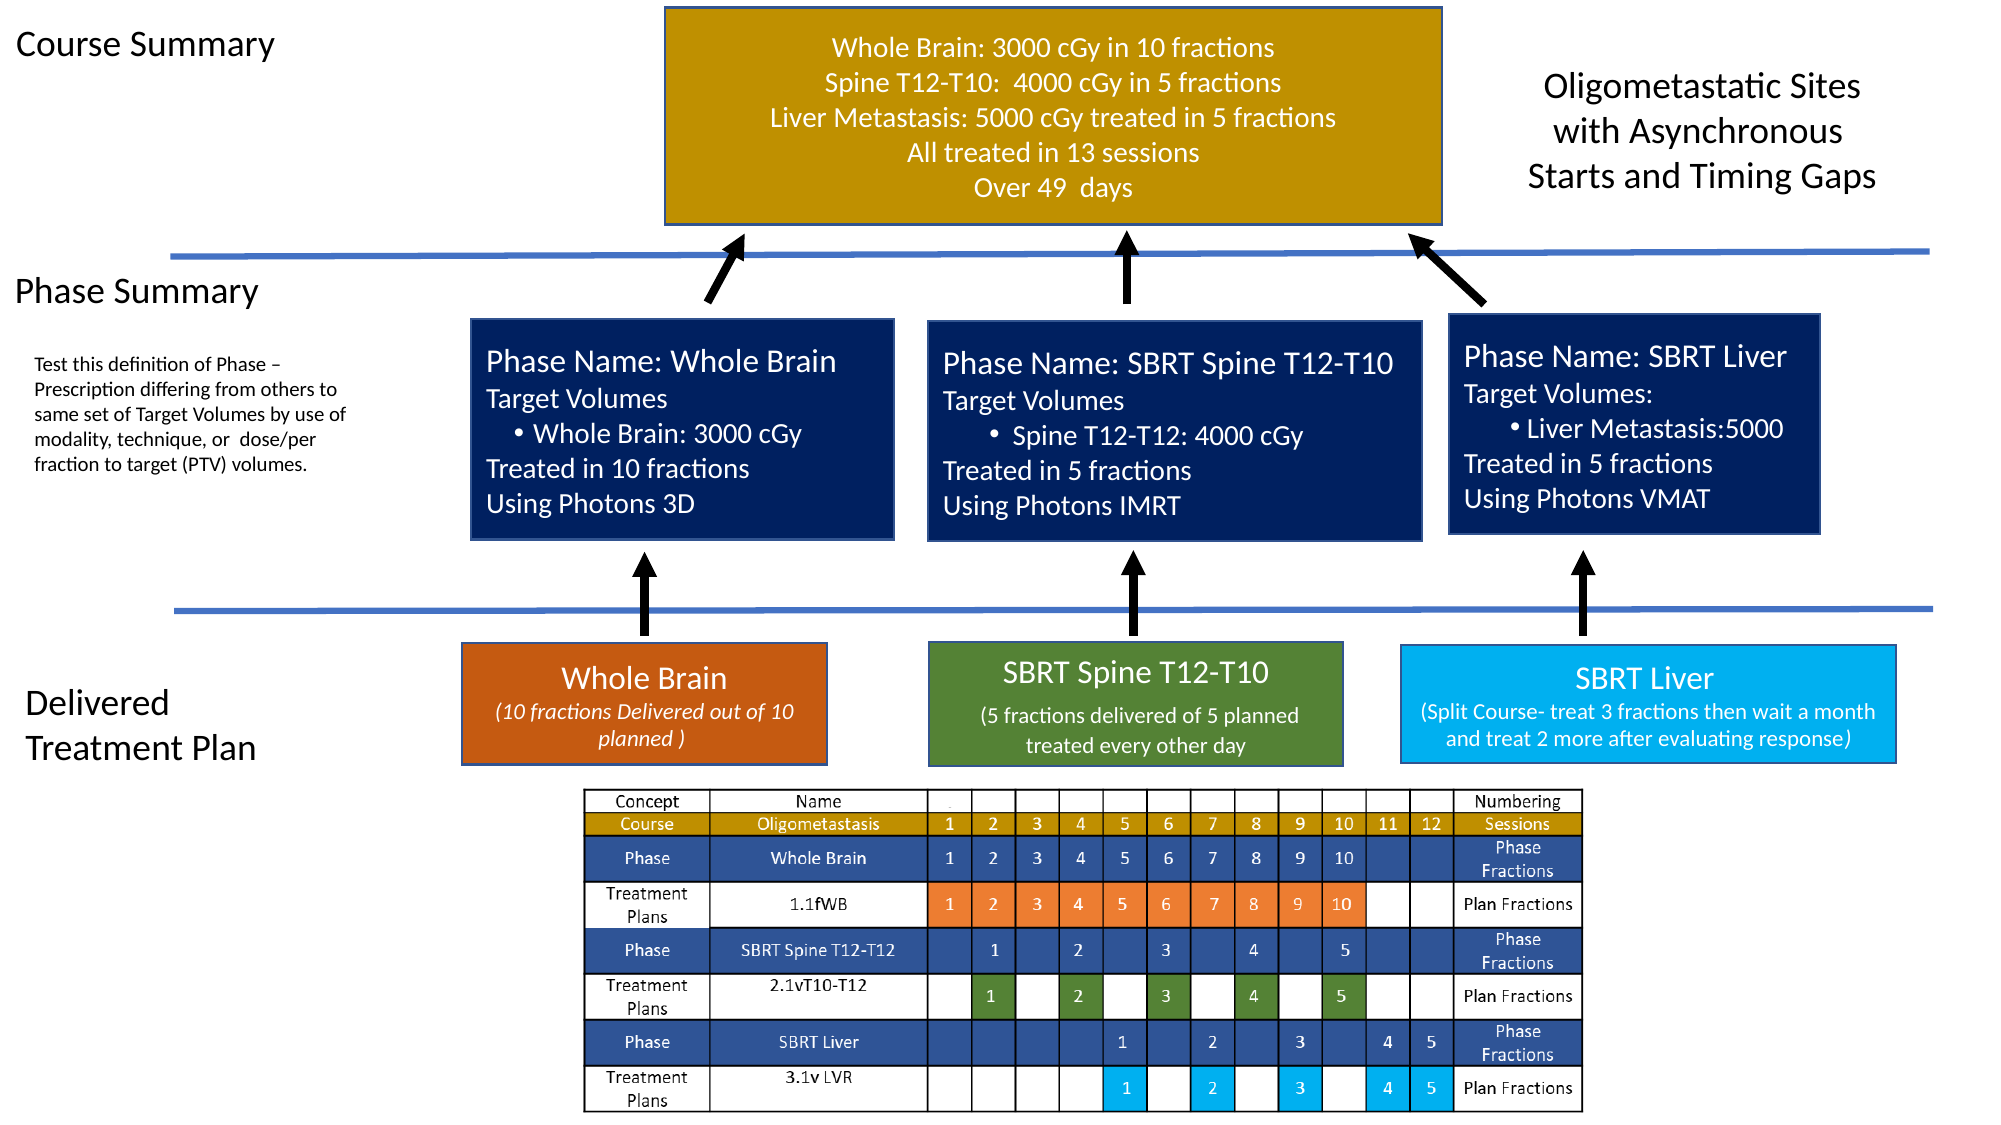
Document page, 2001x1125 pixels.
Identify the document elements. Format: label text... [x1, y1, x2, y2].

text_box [170, 251, 707, 257]
text_box Phase Name: SBRT Liver Target Volumes: Liver Metastasis:5000 Treated in 5 fractions Using Photons VMAT [1448, 313, 1821, 535]
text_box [707, 233, 745, 303]
text_box Delivered Treatment Plan [10, 670, 338, 776]
picture [583, 782, 1584, 1123]
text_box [745, 251, 1126, 257]
text_box Whole Brain: 3000 cGy in 10 fractions Spine T12-T10: 4000 cGy in 5 fractions Liver Metastasis: 5000 cGy treated in 5 fractions All treated in 13 sessions Over 49 days [664, 6, 1443, 226]
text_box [1485, 251, 1930, 257]
text_box Whole Brain (10 fractions Delivered out of 10 planned ) [461, 642, 828, 766]
text_box Oligometastatic Sites with Asynchronous Starts and Timing Gaps [1508, 21, 1897, 236]
text_box Phase Name: Whole Brain Target Volumes Whole Brain: 3000 cGy Treated in 10 fractions Using Photons 3D [470, 318, 895, 541]
text_box SBRT Spine T12-T10 (5 fractions delivered of 5 planned treated every other day [928, 641, 1344, 767]
text_box Phase Name: SBRT Spine T12-T10 Target Volumes Spine T12-T12: 4000 cGy Treated in 5 fractions Using Photons IMRT [927, 320, 1423, 542]
text_box Phase Summary [0, 258, 374, 319]
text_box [1127, 251, 1407, 257]
text_box SBRT Liver (Split Course- treat 3 fractions then wait a month and treat 2 more after evaluating response) [1400, 644, 1897, 764]
text_box Test this definition of Phase – Prescription differing from others to same set of Target Volumes by use of modality, technique, or dose/per fraction to target (PTV) volumes. [19, 343, 375, 509]
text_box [1407, 233, 1485, 305]
text_box Course Summary [1, 11, 291, 71]
